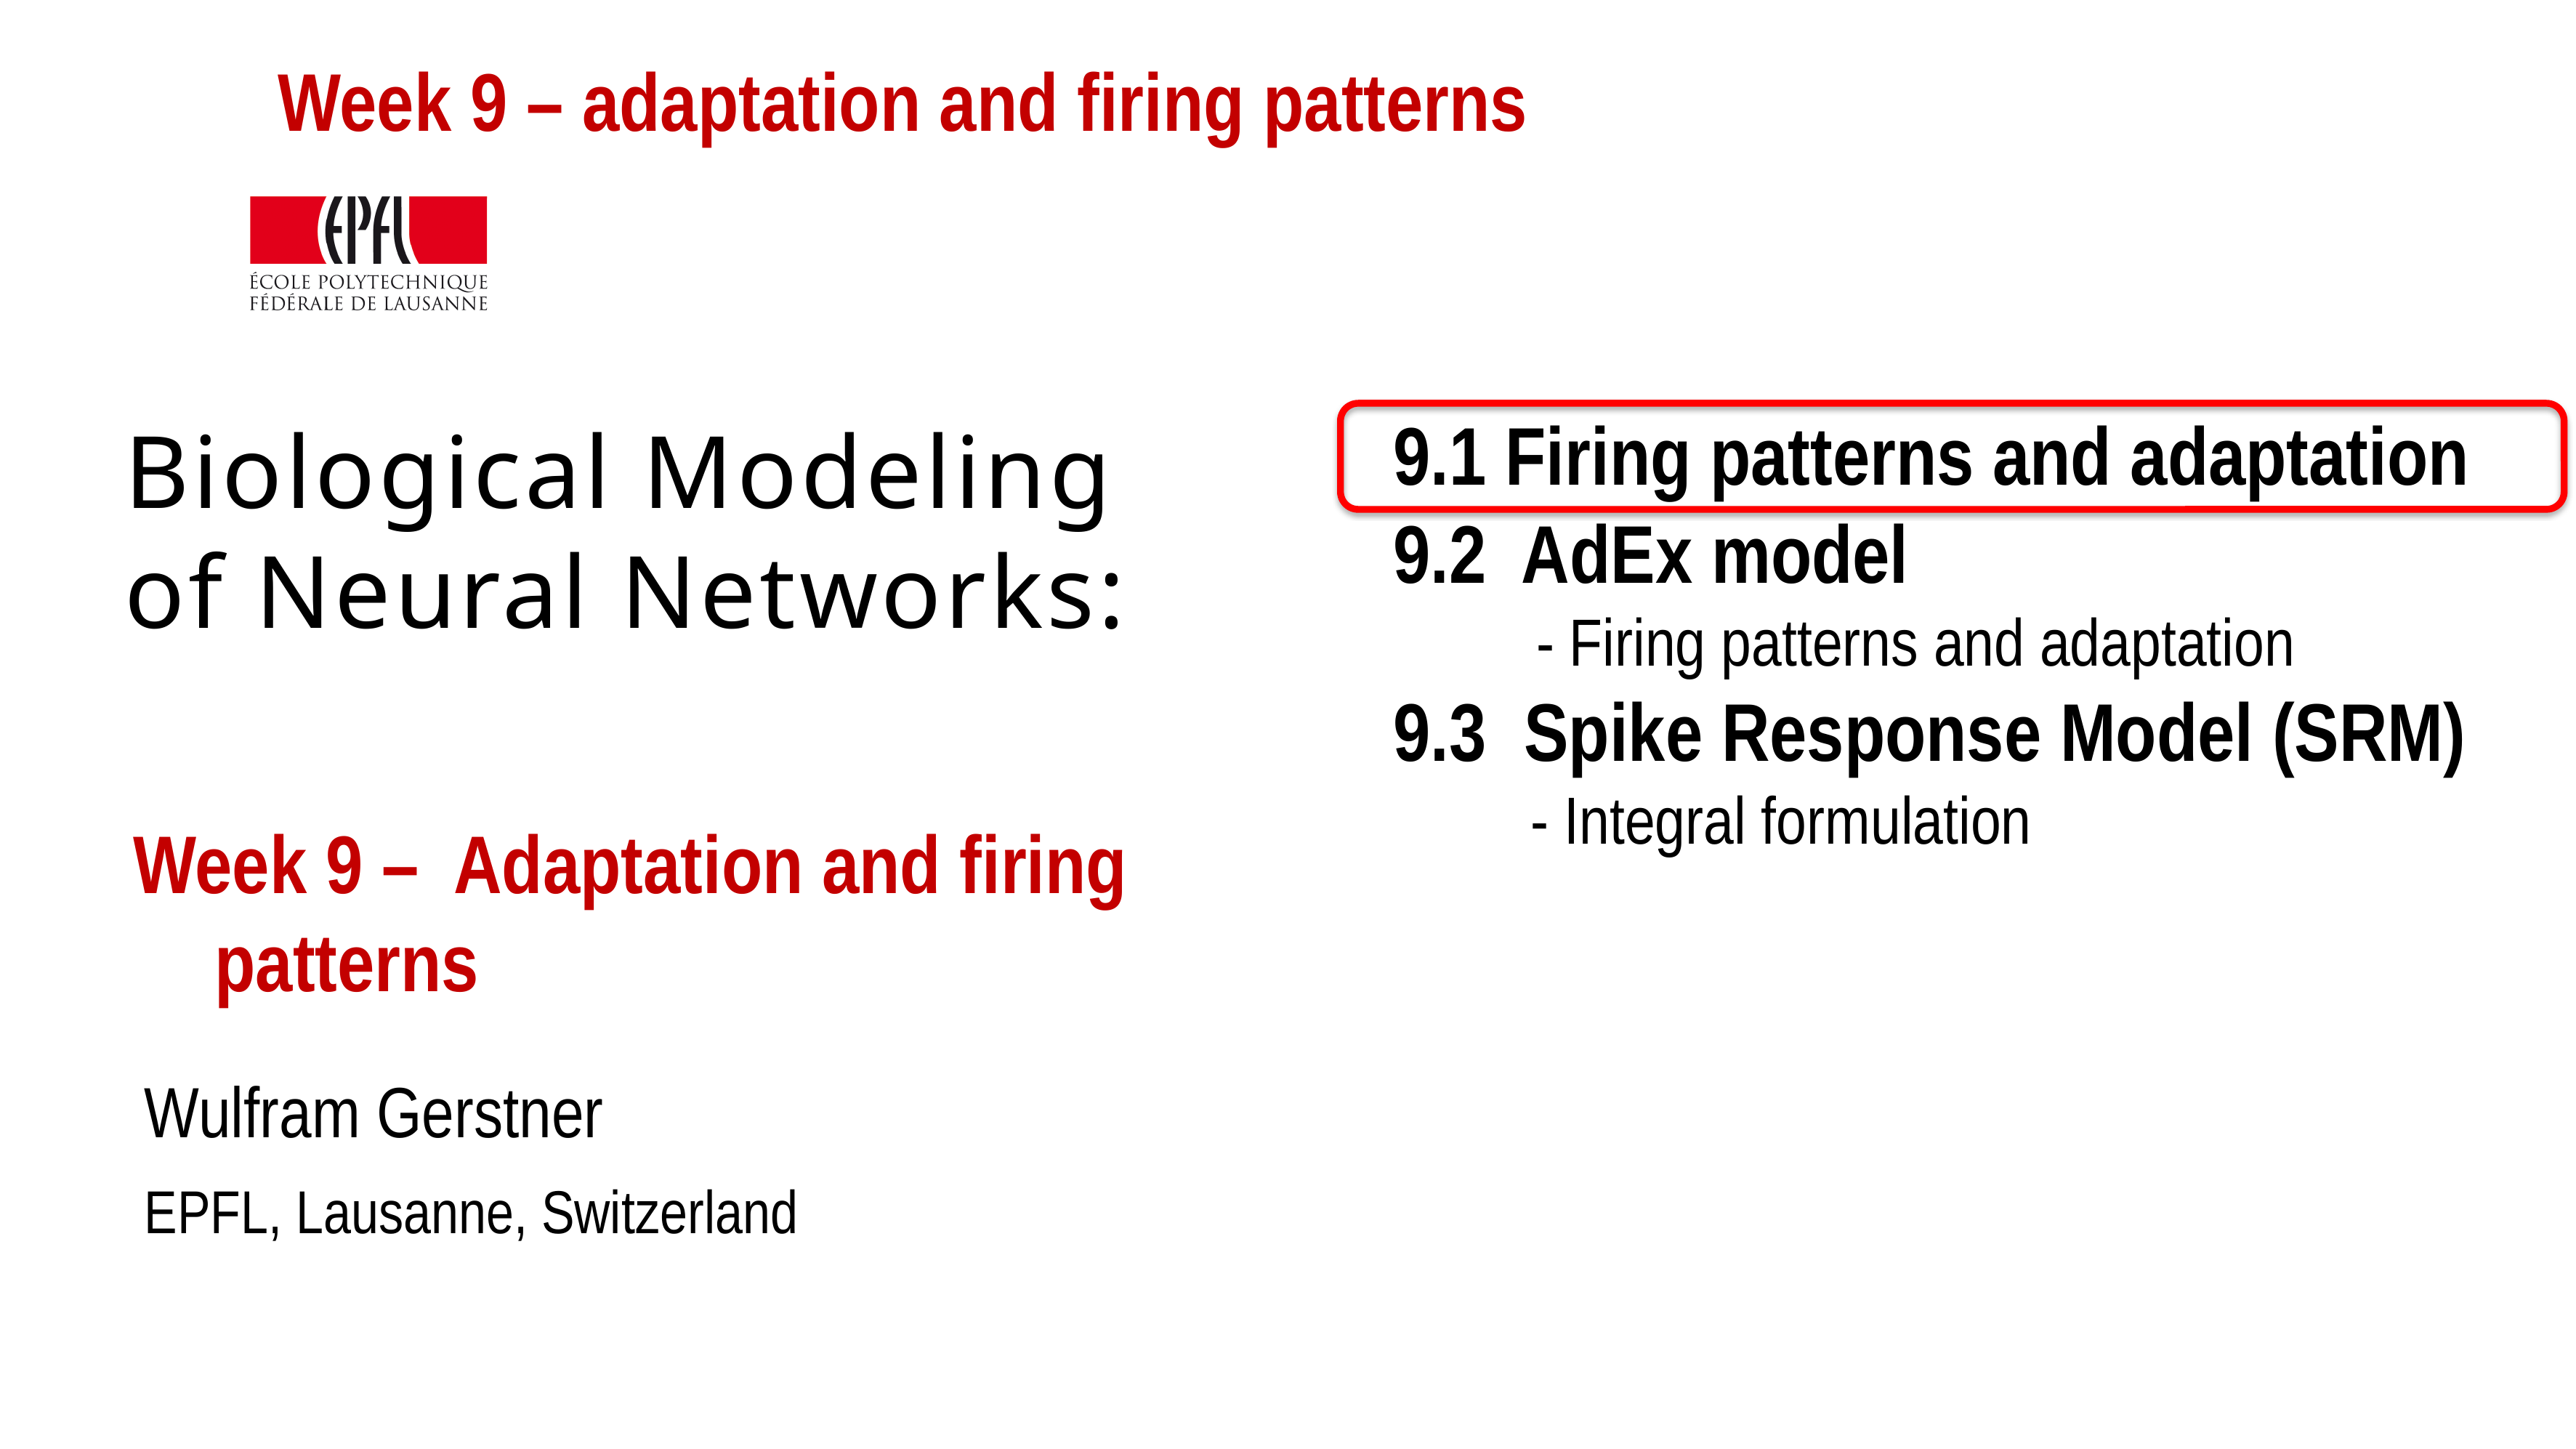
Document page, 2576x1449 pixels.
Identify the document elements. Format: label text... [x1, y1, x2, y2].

text_box [1339, 403, 2565, 510]
title Biological Modeling of Neural Networks: [113, 403, 1216, 752]
list Wulfram Gerstner EPFL, Lausanne, Switzerland [133, 1060, 1044, 1288]
text_box 9.1 Firing patterns and adaptation 9.2 AdEx model - Firing patterns and adaptation 9.3 Spike Response Model (SRM) - Integral formulation [1322, 171, 2564, 1176]
picture [242, 188, 495, 318]
text_box Week 9 – adaptation and firing patterns [229, 44, 2536, 153]
list Week 9 – Adaptation and firing patterns [122, 806, 1322, 1061]
